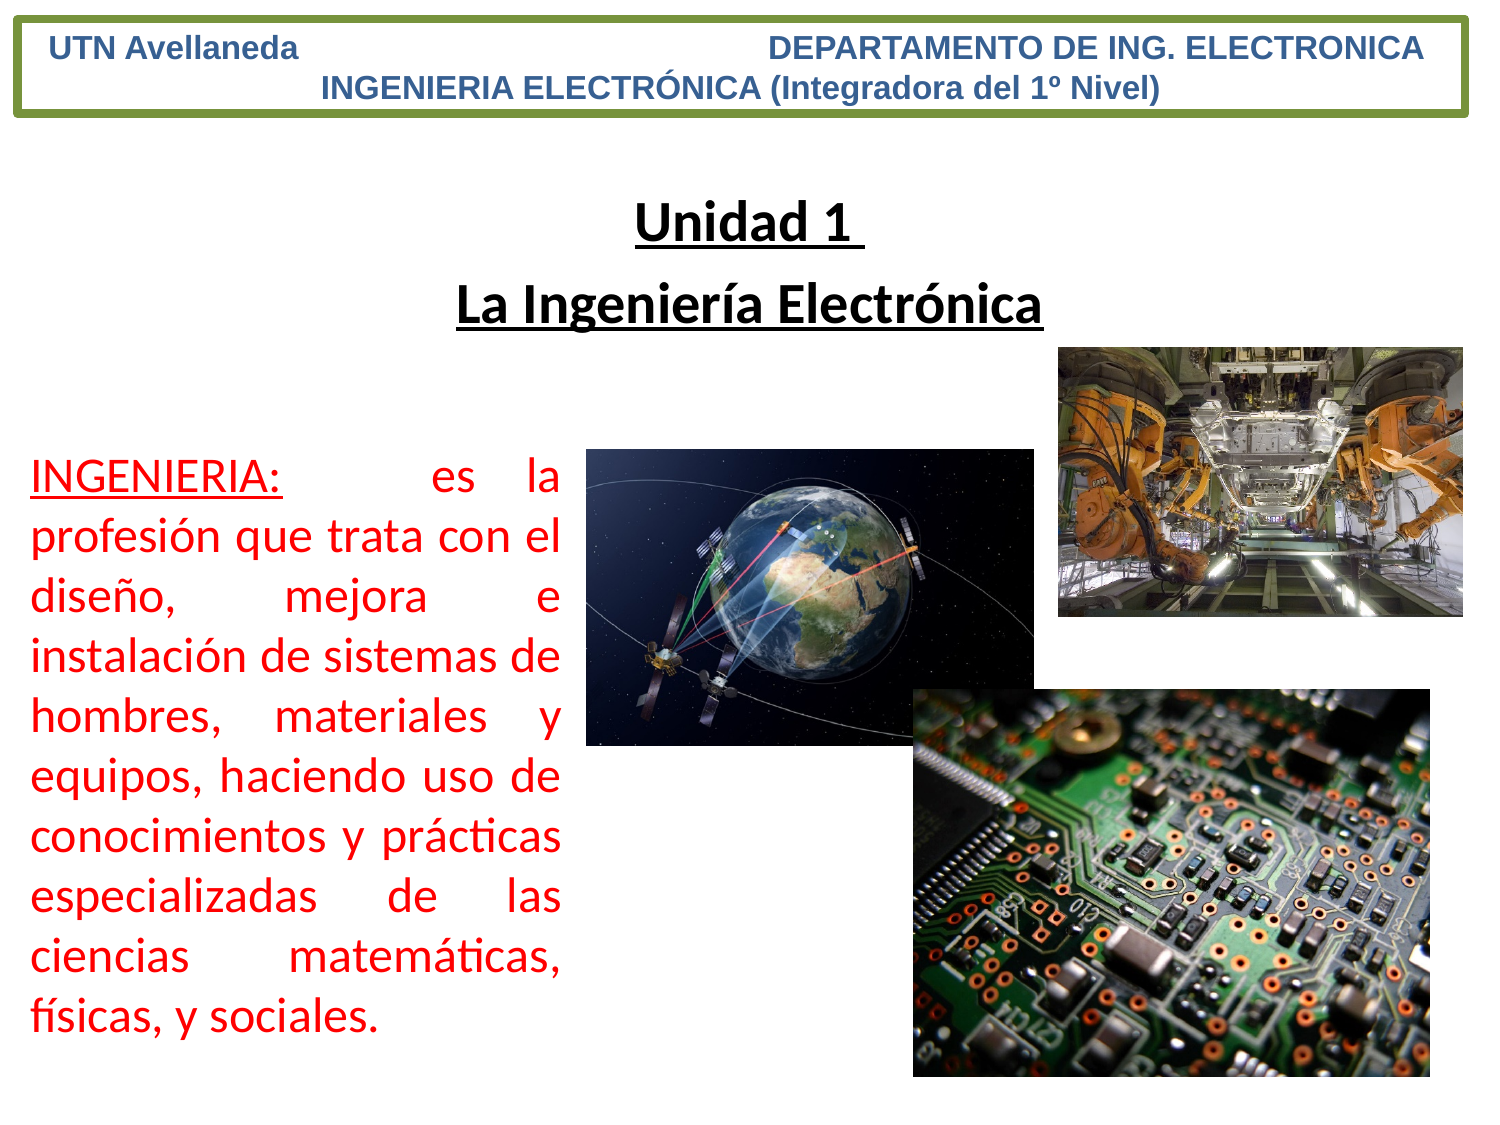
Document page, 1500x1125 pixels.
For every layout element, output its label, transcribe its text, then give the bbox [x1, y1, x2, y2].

text_box UTN Avellaneda DEPARTAMENTO DE ING. ELECTRONICA INGENIERIA ELECTRÓNICA (Integradora del 1º Nivel) [17, 19, 1465, 114]
picture [586, 449, 1430, 1078]
text_box INGENIERIA: es la profesión que trata con el diseño, mejora e instalación de sistemas de hombres, materiales y equipos, haciendo uso de conocimientos y prácticas especializadas de las ciencias matemáticas, físicas, y sociales. [15, 435, 577, 1050]
picture [1058, 347, 1463, 617]
subtitle Unidad 1 La Ingeniería Electrónica [23, 175, 1477, 1090]
